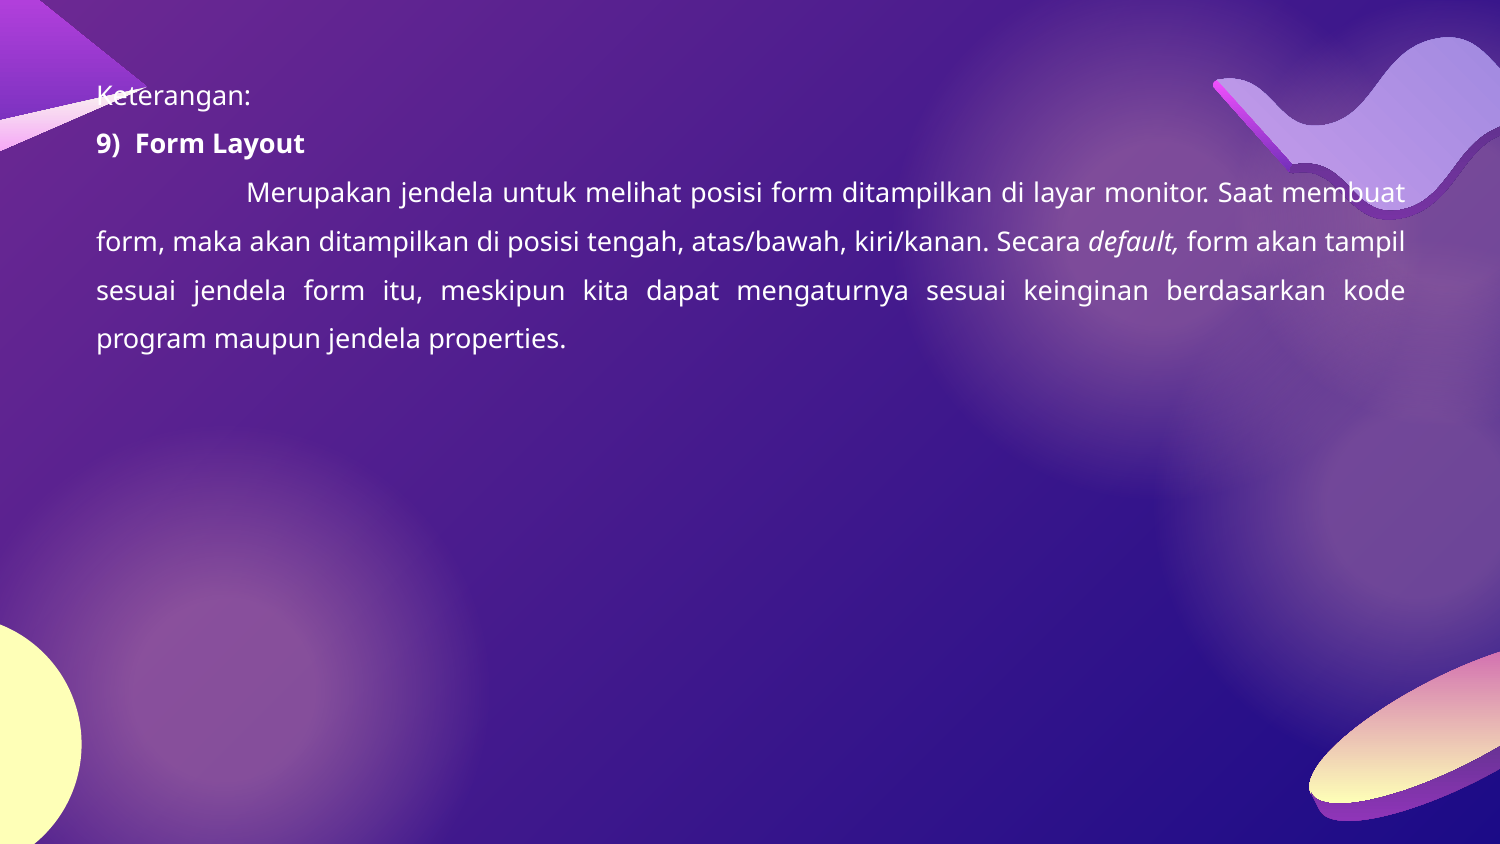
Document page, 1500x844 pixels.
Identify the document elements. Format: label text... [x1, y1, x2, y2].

list Keterangan: 9) Form Layout Merupakan jendela untuk melihat posisi form ditampilkan di layar monitor. Saat membuat form, maka akan ditampilkan di posisi tengah, atas/bawah, kiri/kanan. Secara default, form akan tampil sesuai jendela form itu, meskipun kita dapat mengaturnya sesuai keinginan berdasarkan kode program maupun jendela properties. [56, 46, 1421, 795]
